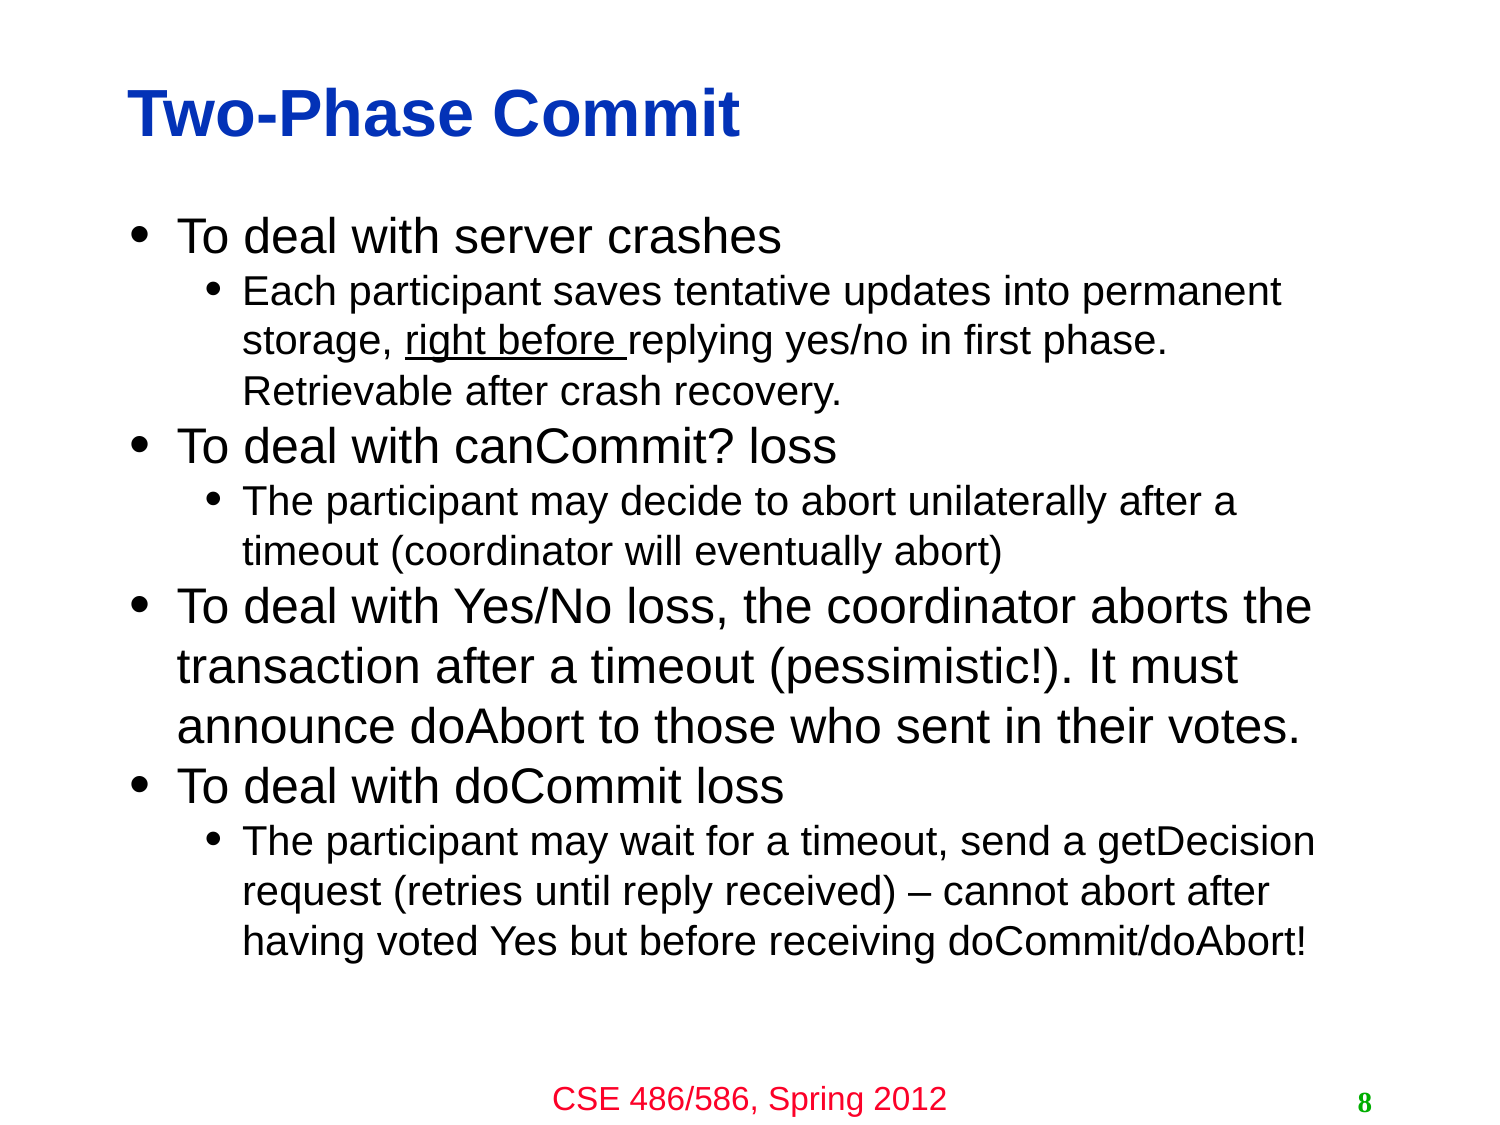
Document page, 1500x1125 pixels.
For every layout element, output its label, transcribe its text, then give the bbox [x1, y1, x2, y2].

slide_number 8 [1074, 1076, 1388, 1125]
title Two-Phase Commit [112, 53, 1310, 176]
list To deal with server crashes Each participant saves tentative updates into permanent storage, right before replying yes/no in first phase. Retrievable after crash recovery. To deal with canCommit? loss The participant may decide to abort unilaterally after a timeout (coordinator will eventually abort) To deal with Yes/No loss, the coordinator aborts the transaction after a timeout (pessimistic!). It must announce doAbort to those who sent in their votes. To deal with doCommit loss The participant may wait for a timeout, send a getDecision request (retries until reply received) – cannot abort after having voted Yes but before receiving doCommit/doAbort! [114, 195, 1376, 1005]
